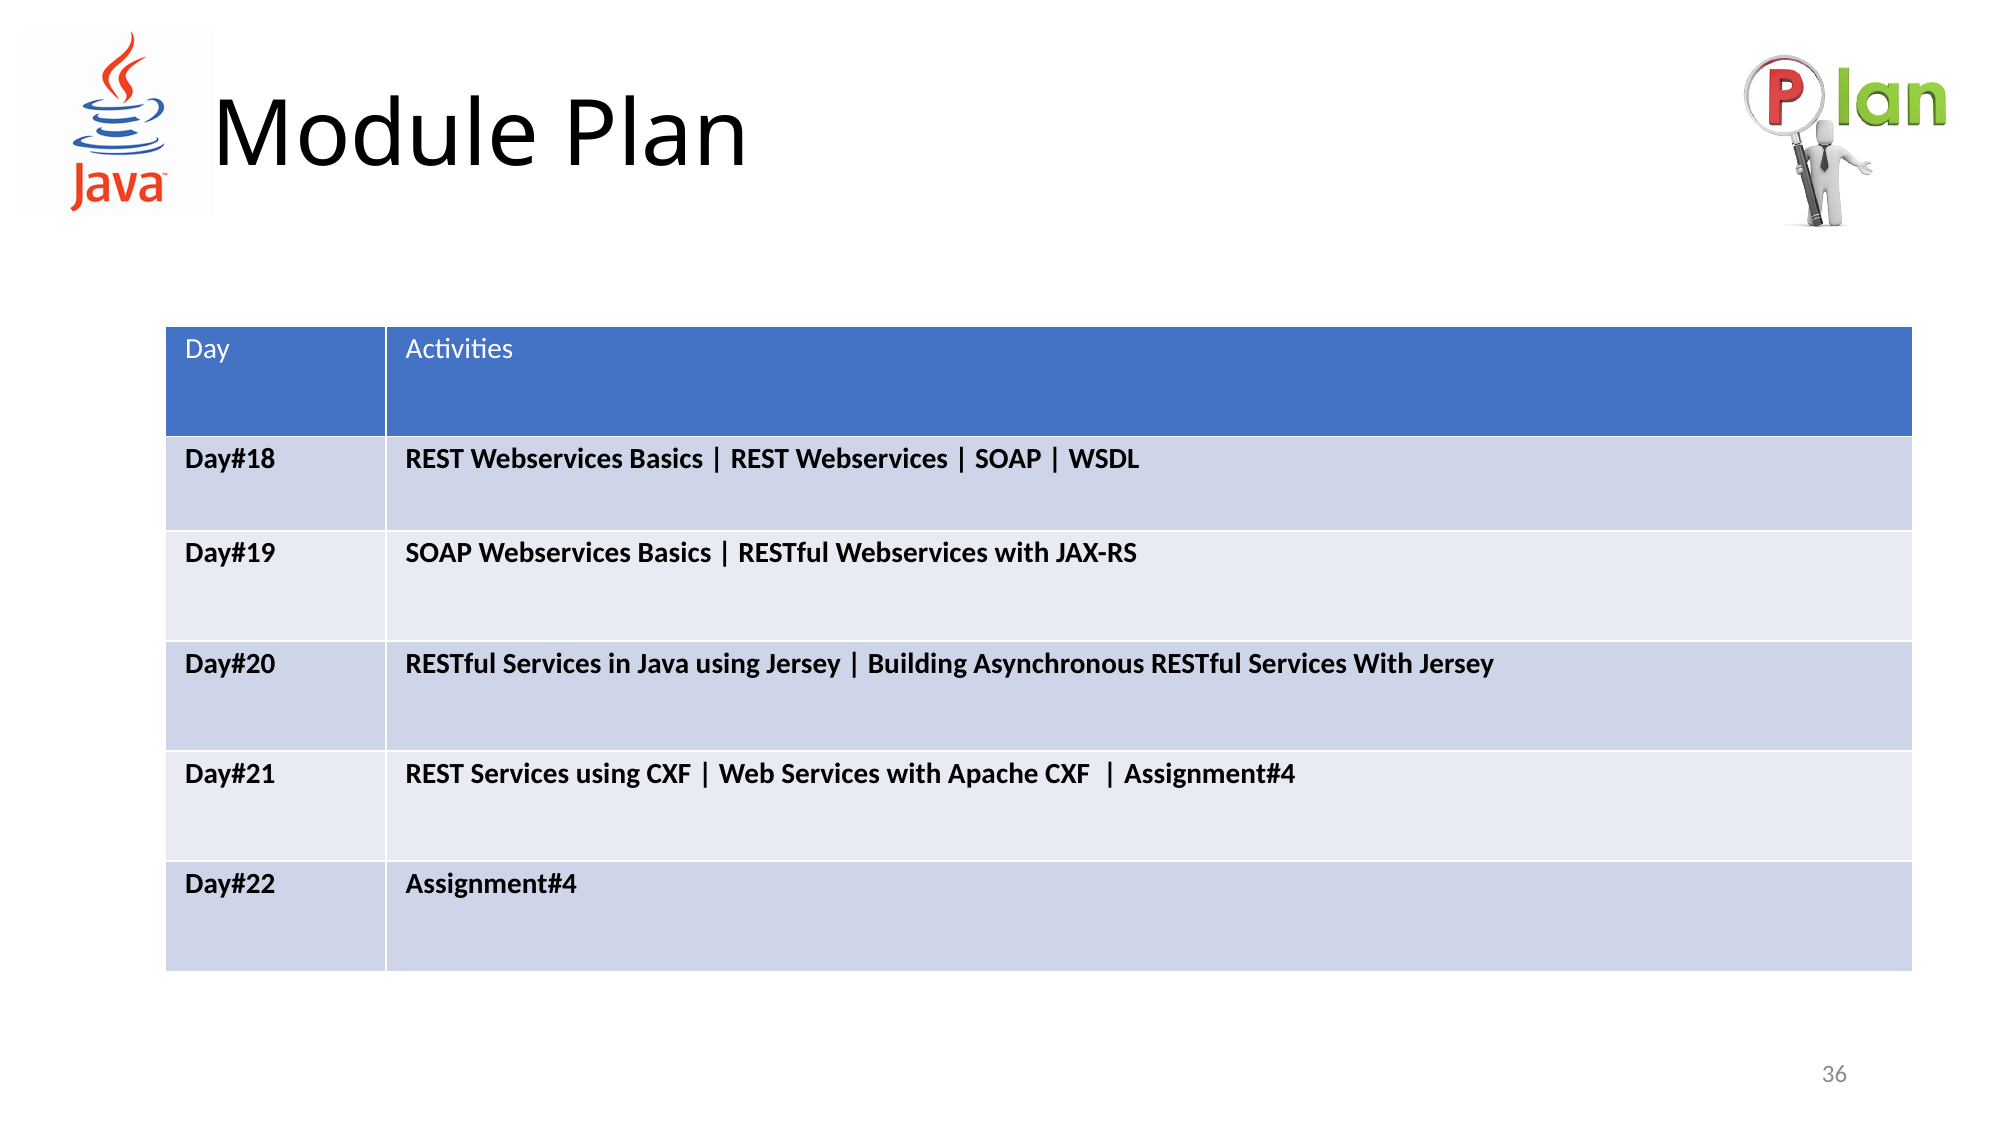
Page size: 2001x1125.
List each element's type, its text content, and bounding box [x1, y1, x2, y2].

title Module Plan [196, 25, 1712, 246]
table_cell Day#19 [166, 532, 385, 640]
table_cell RESTful Services in Java using Jersey | Building Asynchronous RESTful Services With Jersey [387, 642, 1912, 750]
picture [23, 26, 213, 216]
table_cell Day#18 [166, 437, 385, 530]
table_cell REST Webservices Basics | REST Webservices | SOAP | WSDL [387, 437, 1912, 530]
picture [1713, 26, 1977, 256]
text_box [86, 294, 1945, 941]
table_cell SOAP Webservices Basics | RESTful Webservices with JAX-RS [387, 532, 1912, 640]
table_header Day [166, 327, 385, 436]
table_cell Day#20 [166, 642, 385, 750]
table_header Activities [387, 327, 1912, 436]
slide_number 36 [1412, 1042, 1863, 1103]
table_cell Assignment#4 [387, 862, 1912, 971]
table_cell Day#22 [166, 862, 385, 971]
table_cell Day#21 [166, 752, 385, 860]
table_cell REST Services using CXF | Web Services with Apache CXF | Assignment#4 [387, 752, 1912, 860]
